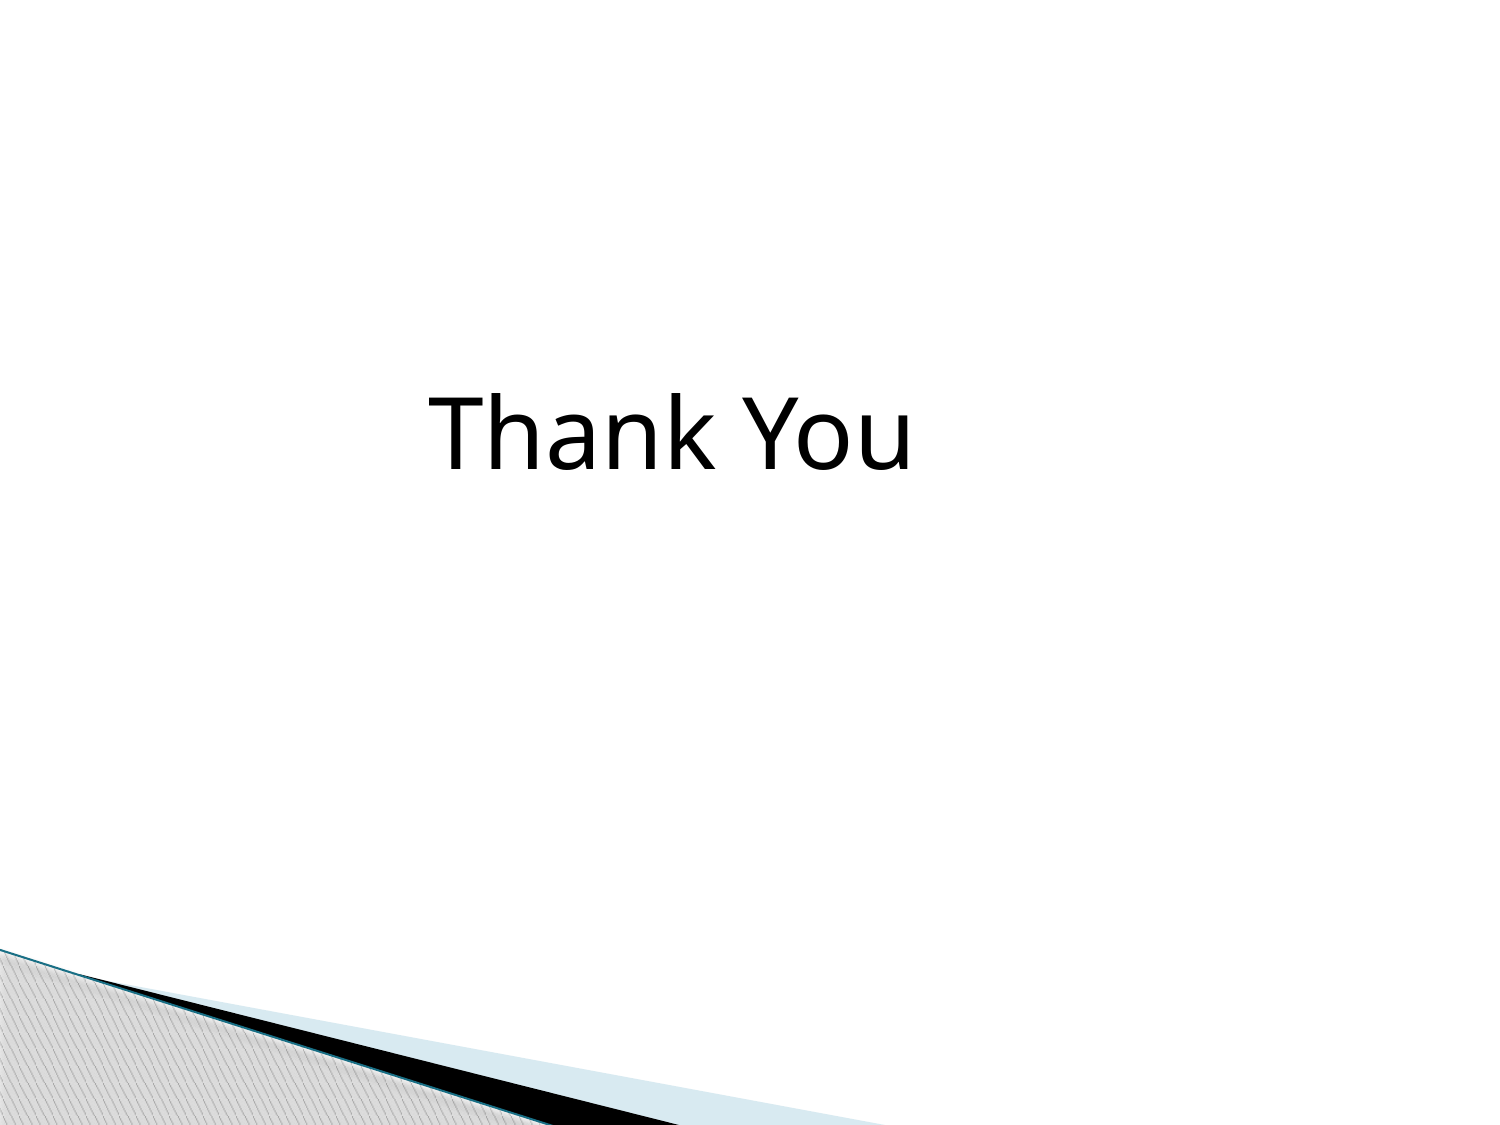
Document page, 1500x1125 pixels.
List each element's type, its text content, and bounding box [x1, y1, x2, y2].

list Thank You [395, 361, 1425, 986]
